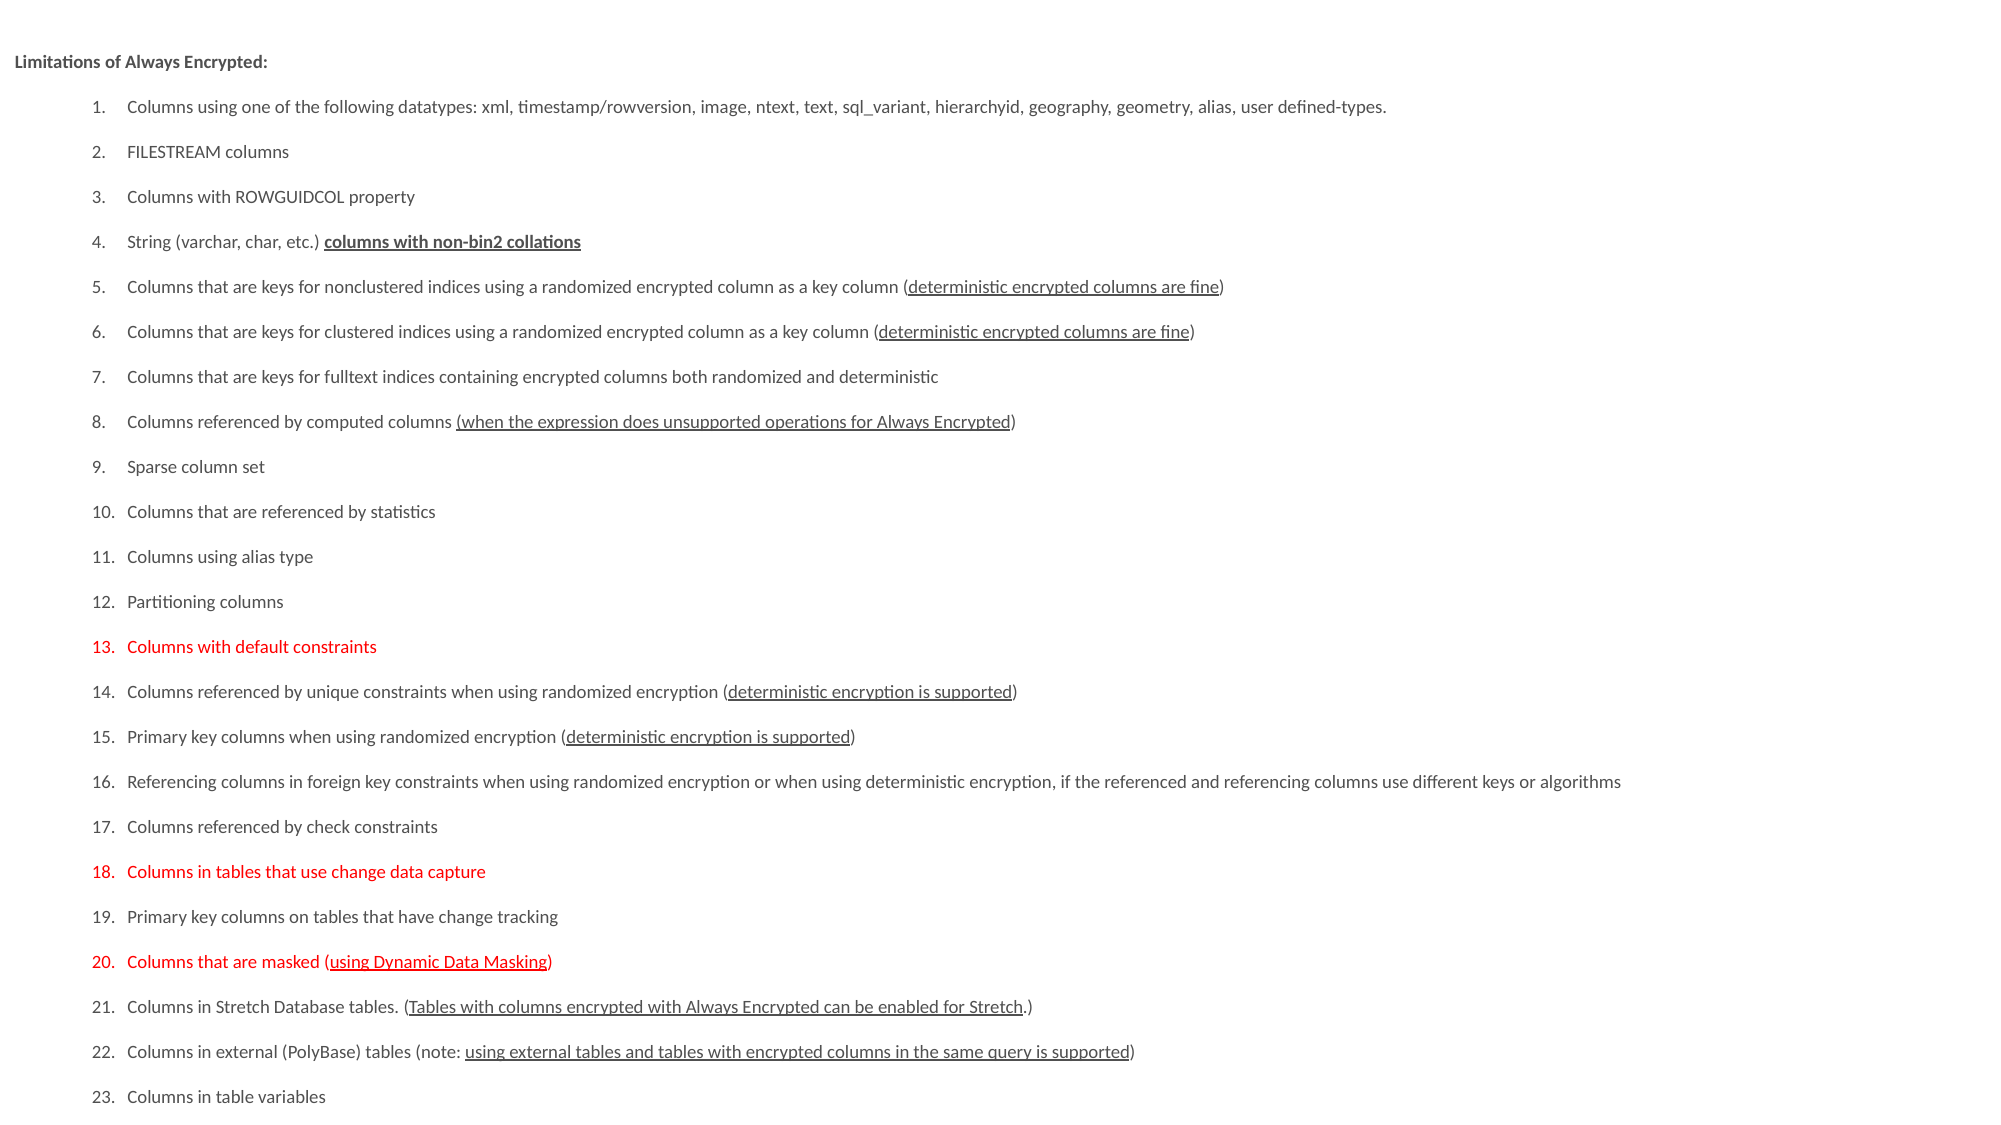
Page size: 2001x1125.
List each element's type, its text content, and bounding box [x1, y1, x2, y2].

text_box Limitations of Always Encrypted: Columns using one of the following datatypes: xml, timestamp/rowversion, image, ntext, text, sql_variant, hierarchyid, geography, geometry, alias, user defined-types. FILESTREAM columns Columns with ROWGUIDCOL property String (varchar, char, etc.) columns with non-bin2 collations Columns that are keys for nonclustered indices using a randomized encrypted column as a key column (deterministic encrypted columns are fine) Columns that are keys for clustered indices using a randomized encrypted column as a key column (deterministic encrypted columns are fine) Columns that are keys for fulltext indices containing encrypted columns both randomized and deterministic Columns referenced by computed columns (when the expression does unsupported operations for Always Encrypted) Sparse column set Columns that are referenced by statistics Columns using alias type Partitioning columns Columns with default constraints Columns referenced by unique constraints when using randomized encryption (deterministic encryption is supported) Primary key columns when using randomized encryption (deterministic encryption is supported) Referencing columns in foreign key constraints when using randomized encryption or when using deterministic encryption, if the referenced and referencing columns use different keys or algorithms Columns referenced by check constraints Columns in tables that use change data capture Primary key columns on tables that have change tracking Columns that are masked (using Dynamic Data Masking) Columns in Stretch Database tables. (Tables with columns encrypted with Always Encrypted can be enabled for Stretch.) Columns in external (PolyBase) tables (note: using external tables and tables with encrypted columns in the same query is supported) Columns in table variables [0, 42, 2000, 1115]
